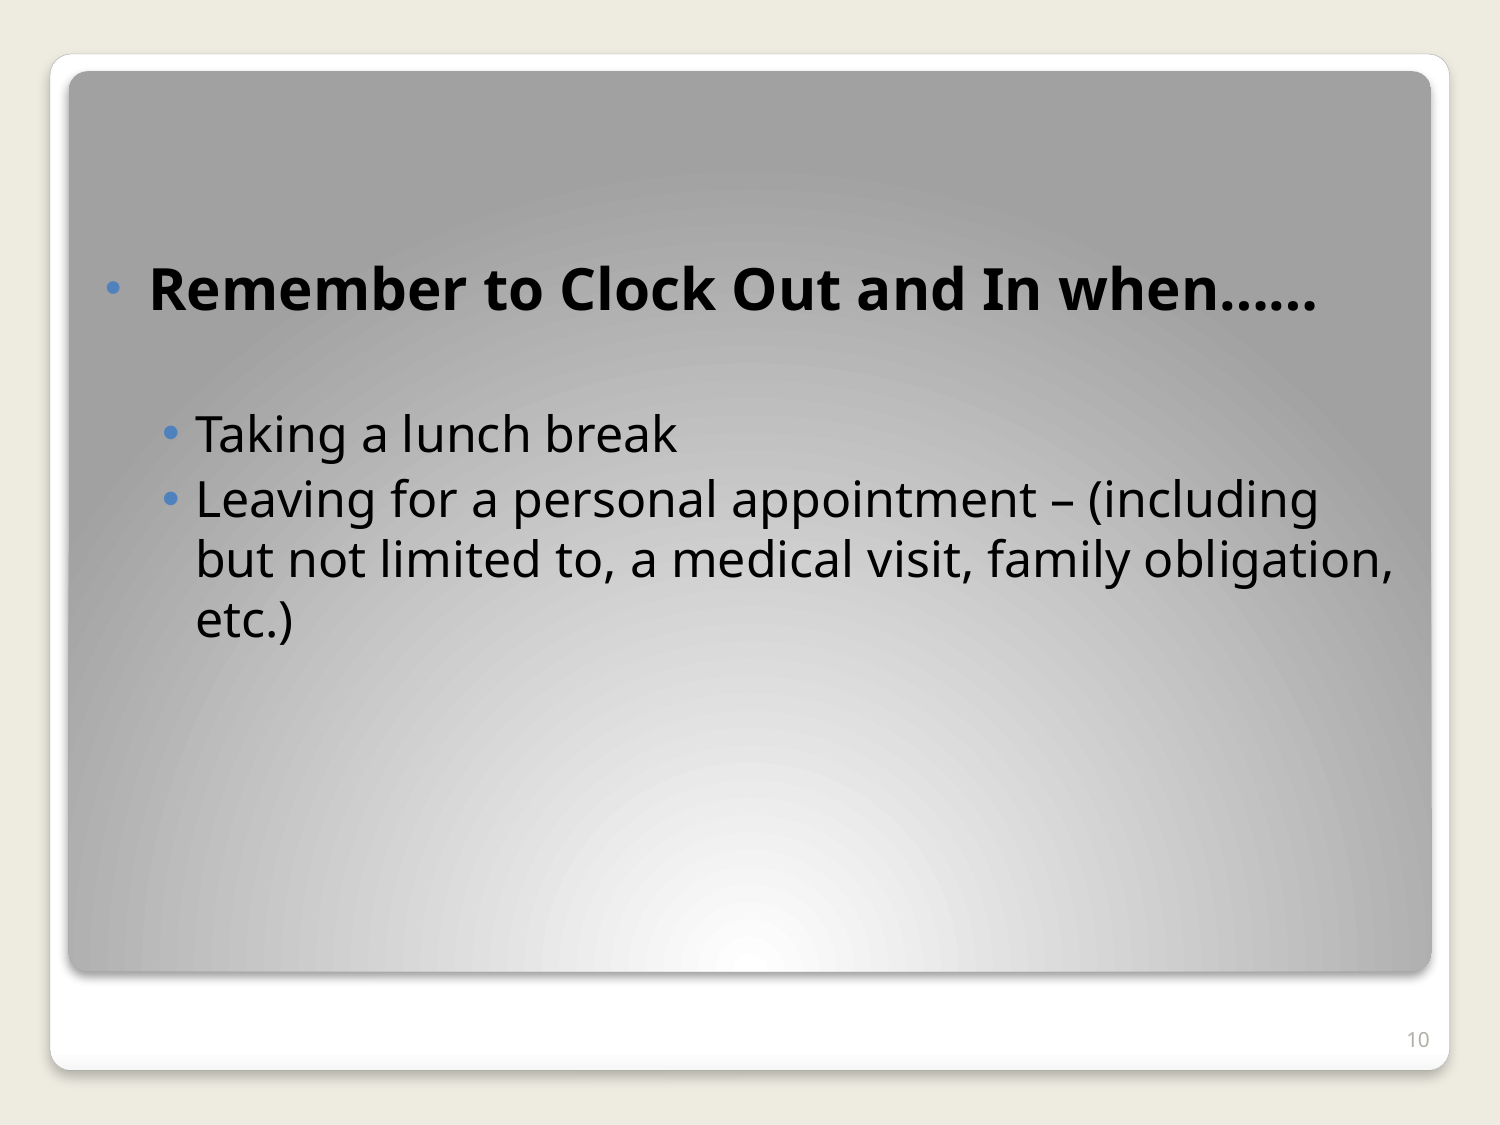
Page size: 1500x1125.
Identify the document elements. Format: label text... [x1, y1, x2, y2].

list Remember to Clock Out and In when…… Taking a lunch break Leaving for a personal appointment – (including but not limited to, a medical visit, family obligation, etc.) [75, 237, 1425, 775]
slide_number 10 [1369, 1002, 1445, 1063]
